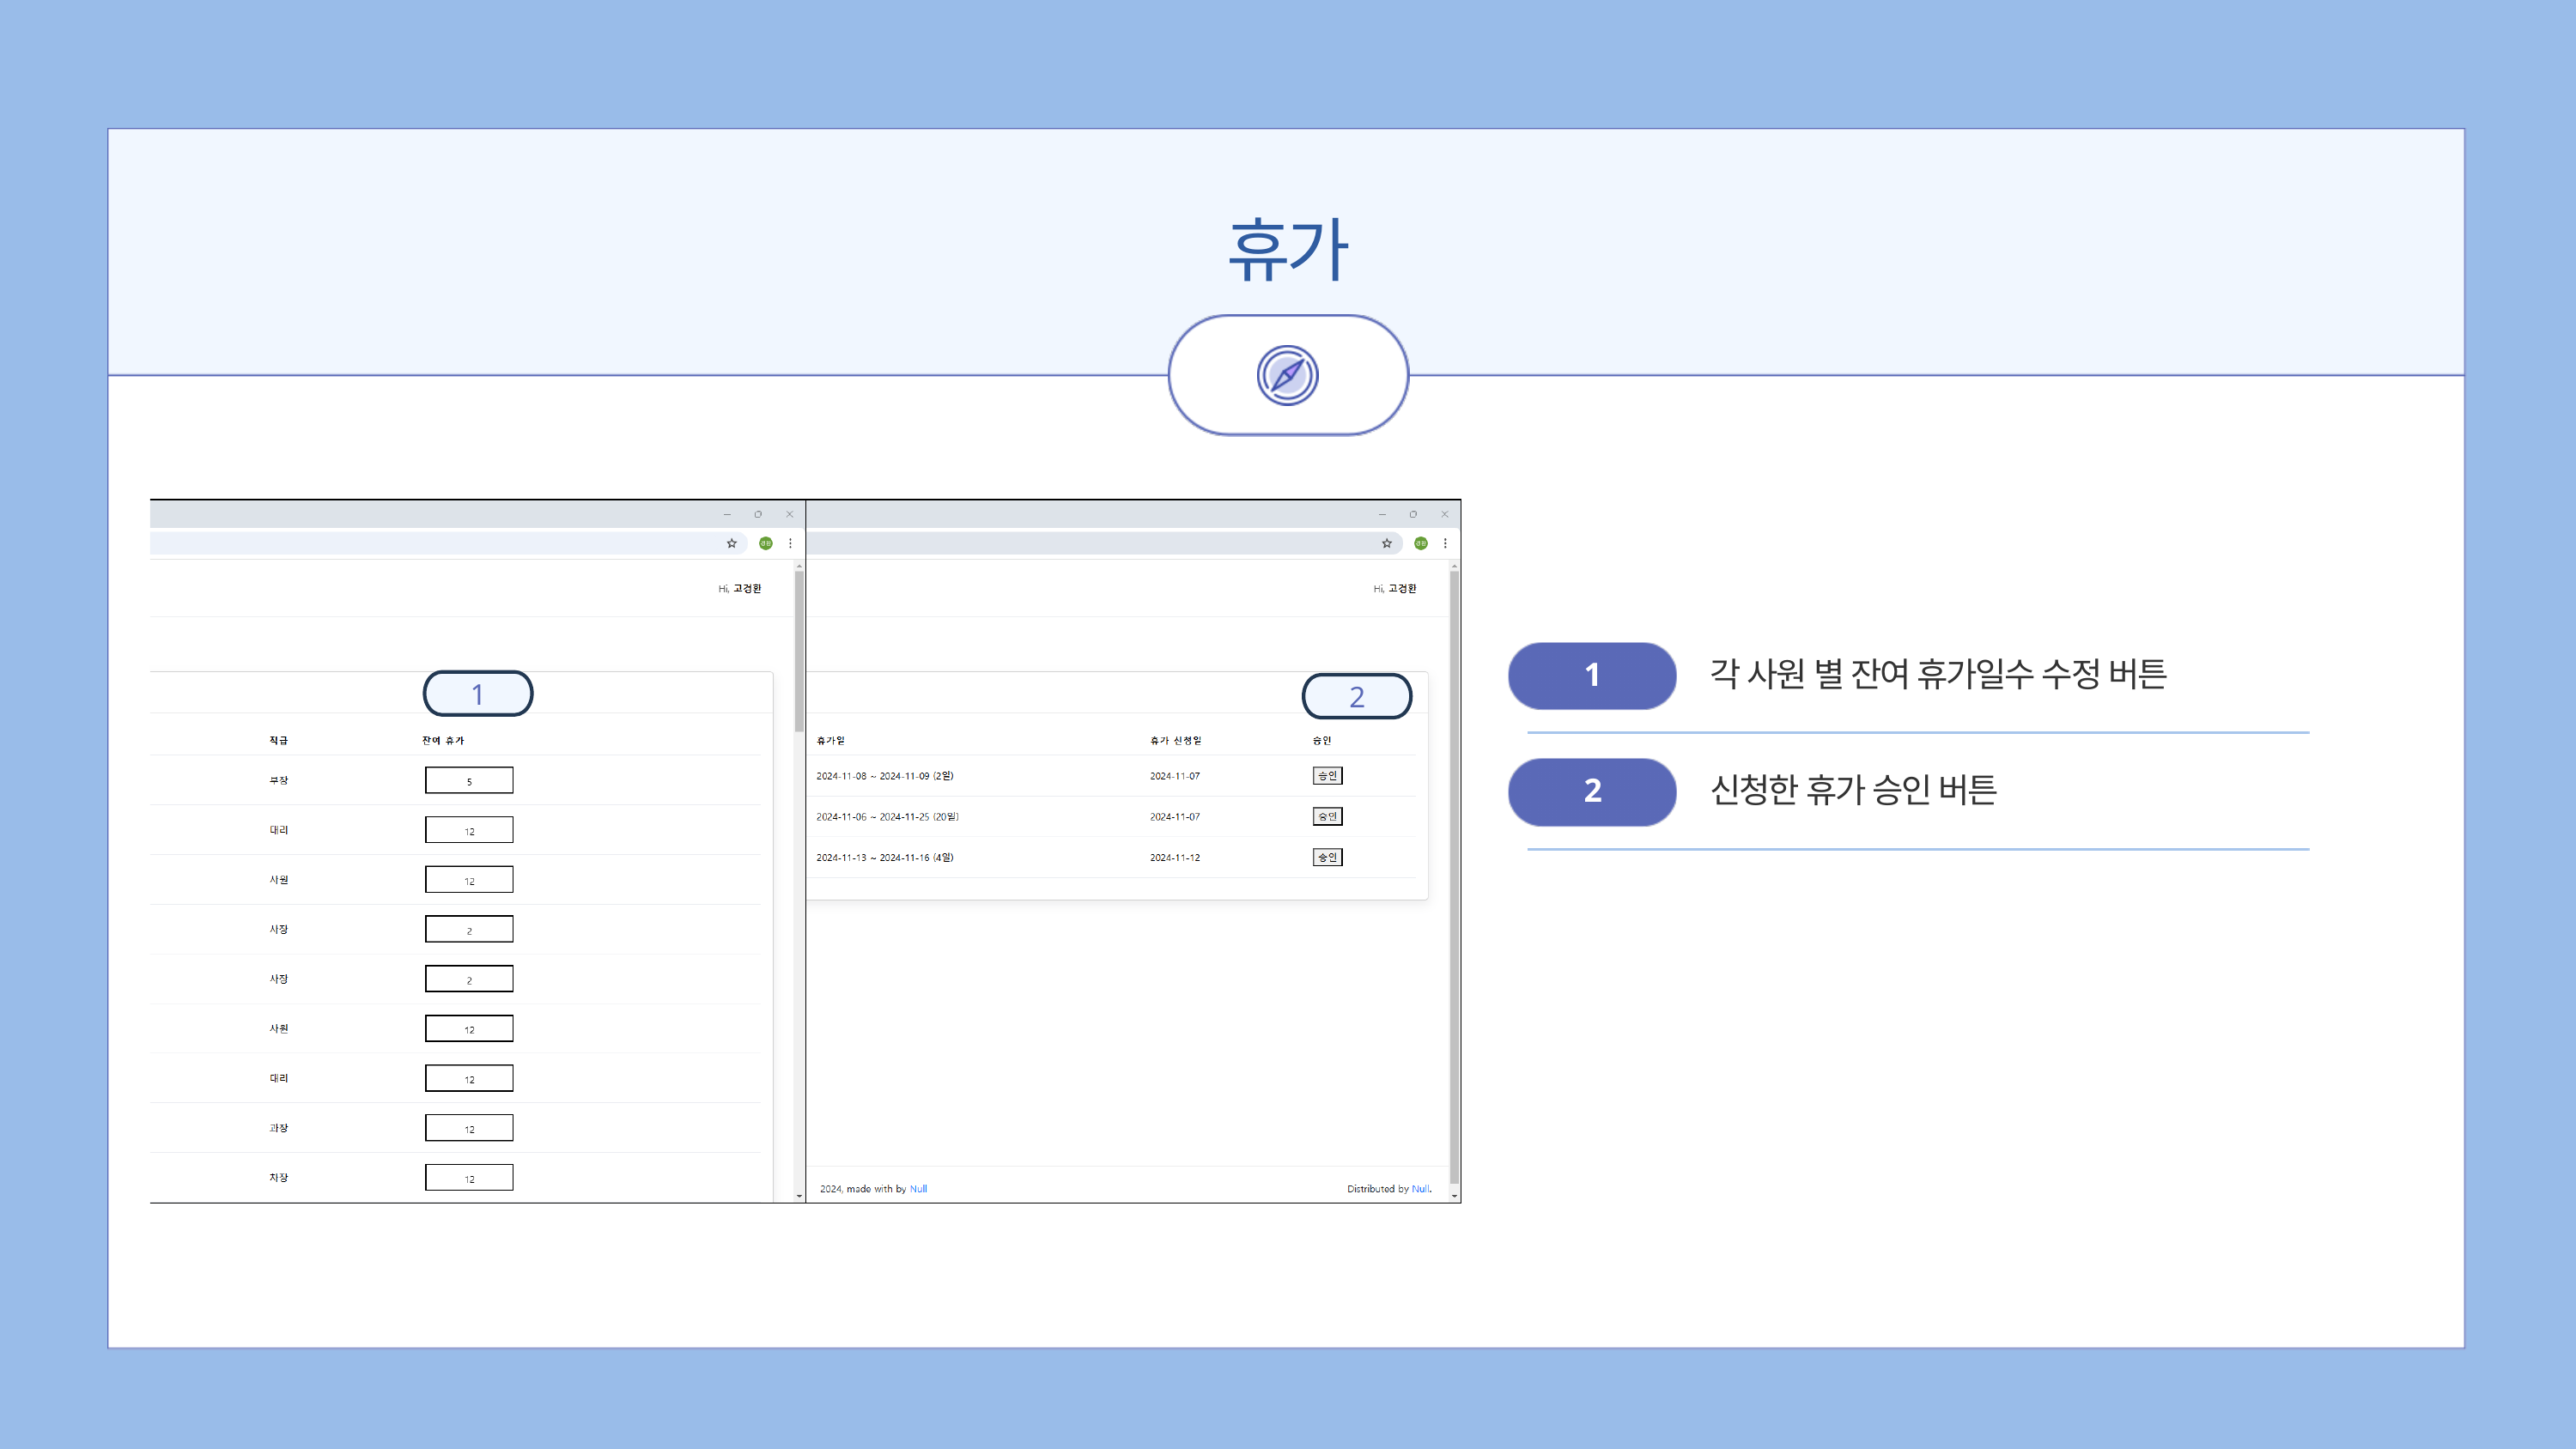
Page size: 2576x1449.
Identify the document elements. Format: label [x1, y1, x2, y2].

picture [106, 128, 2468, 1351]
text_box [424, 671, 1412, 718]
